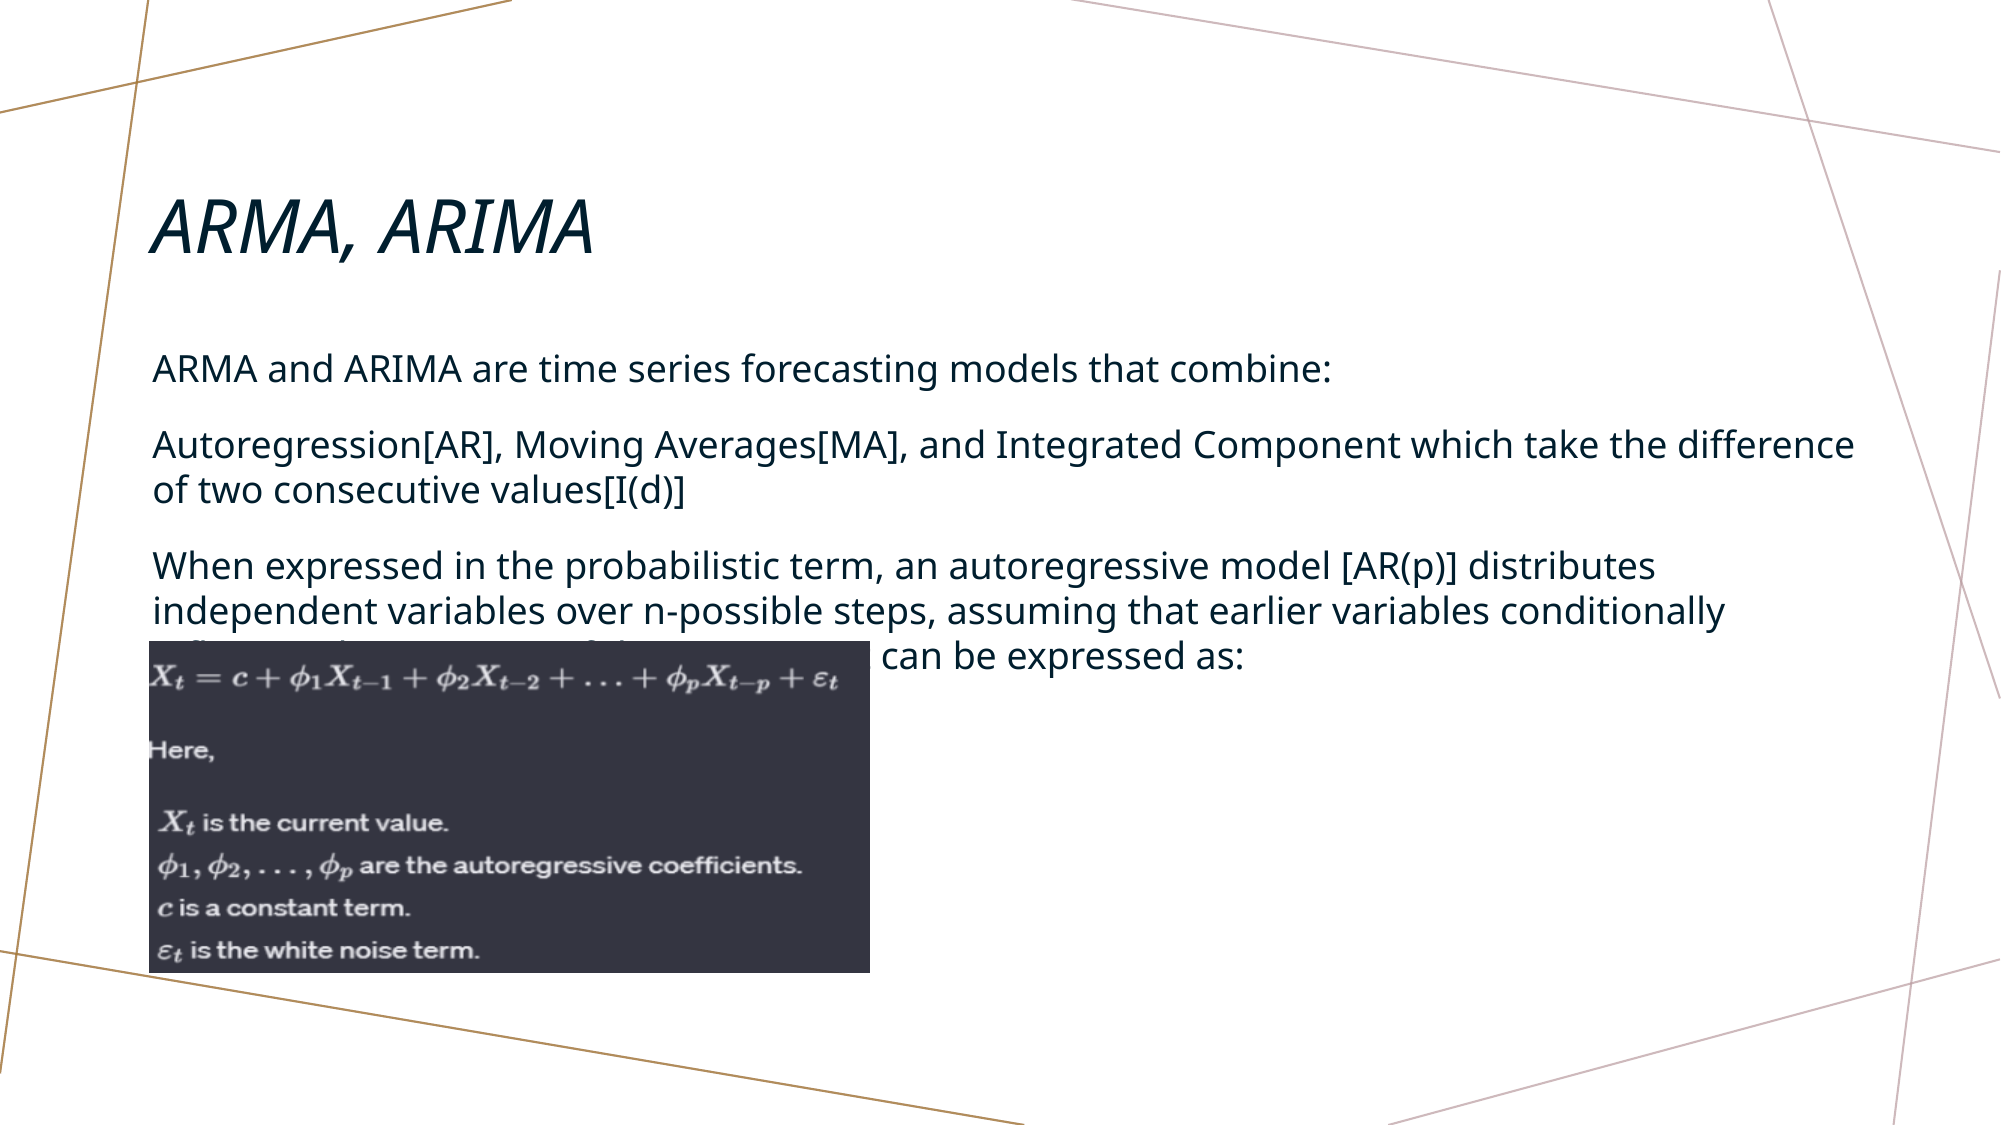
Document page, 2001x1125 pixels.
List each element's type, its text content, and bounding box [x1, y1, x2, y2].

list ARMA and ARIMA are time series forecasting models that combine: Autoregression[AR], Moving Averages[MA], and Integrated Component which take the difference of two consecutive values[I(d)] When expressed in the probabilistic term, an autoregressive model [AR(p)] distributes independent variables over n-possible steps, assuming that earlier variables conditionally influence the outcome of the next one. It can be expressed as: [137, 337, 1886, 1005]
picture [149, 641, 870, 973]
title ARMA, ARIMA [137, 59, 1228, 278]
